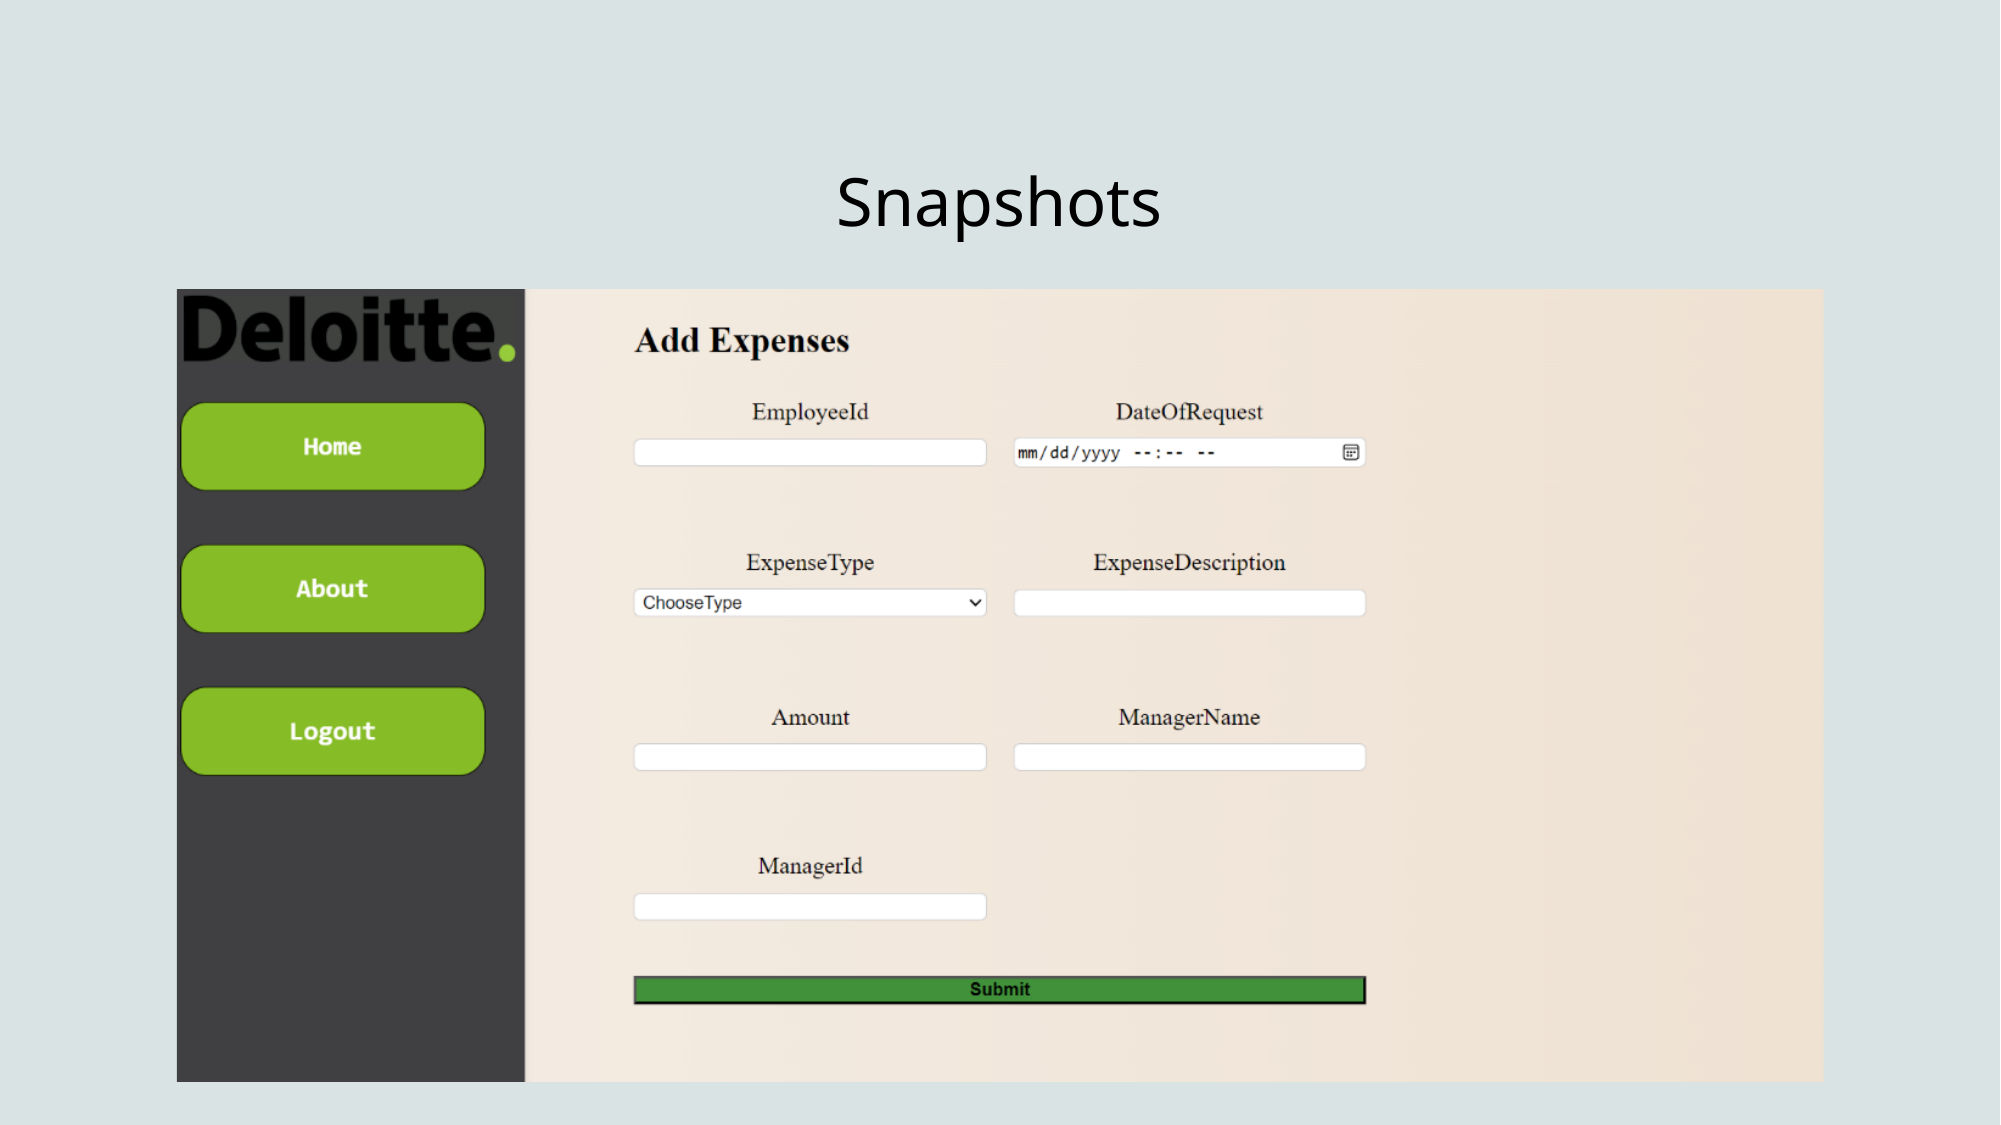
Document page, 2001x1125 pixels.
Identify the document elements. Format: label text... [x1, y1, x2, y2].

title Snapshots [162, 64, 1838, 248]
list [176, 289, 1824, 1083]
